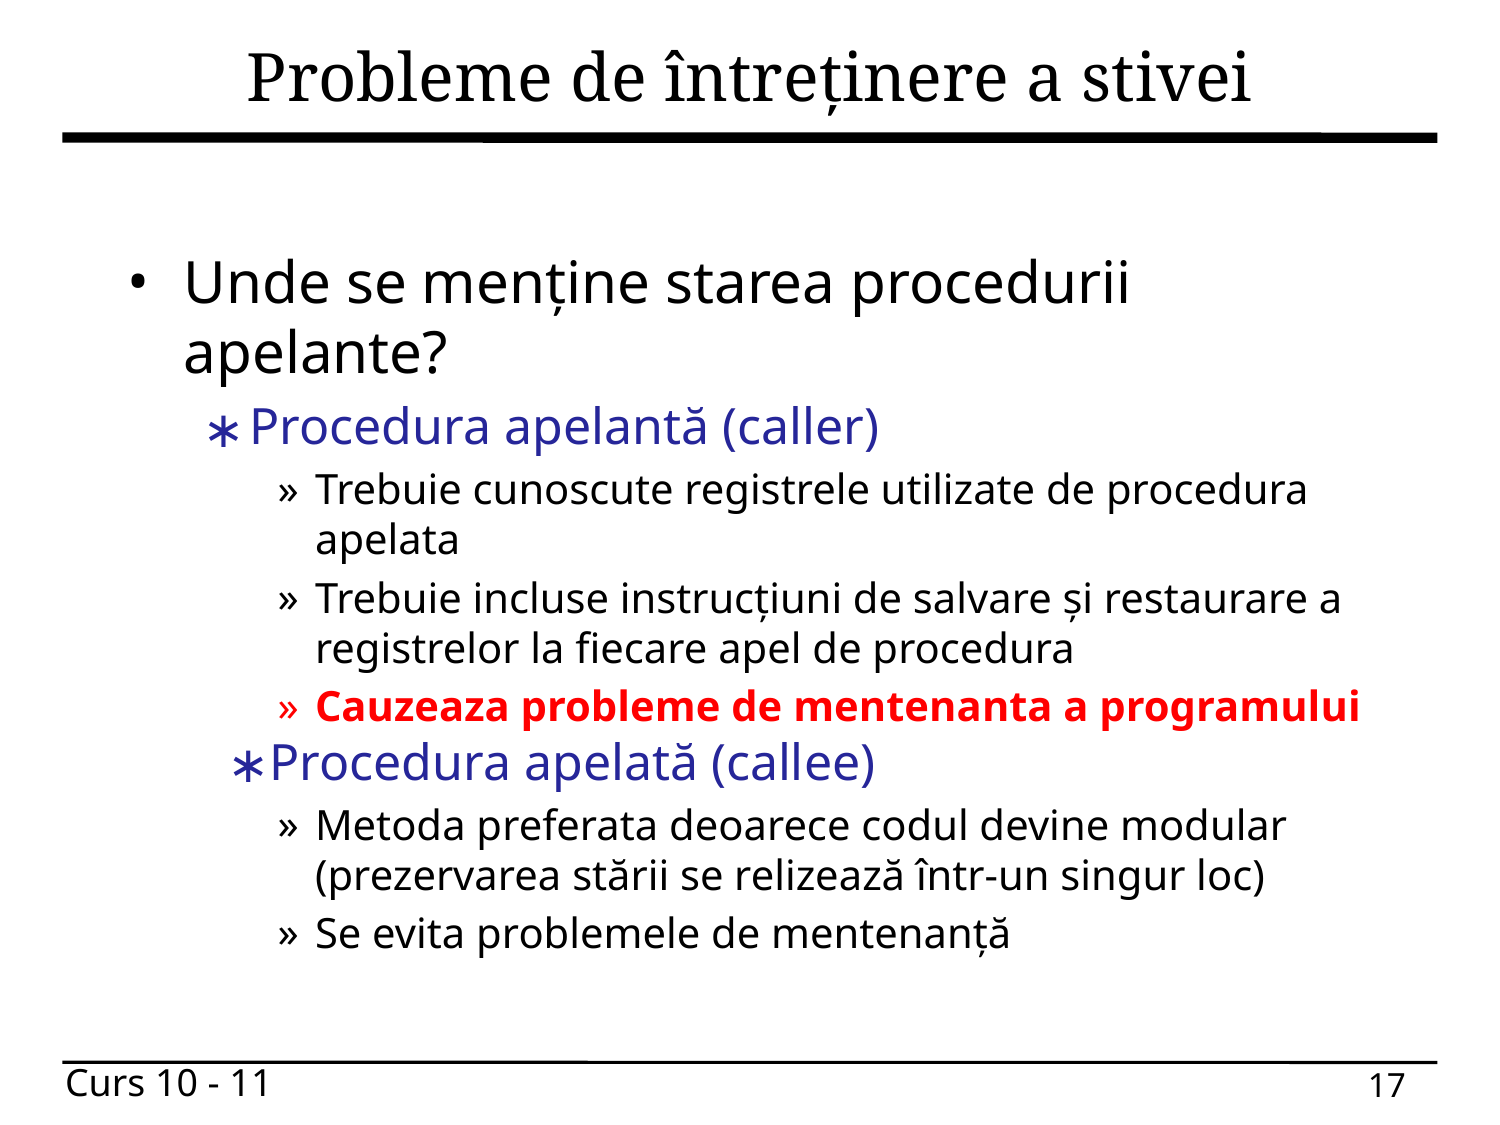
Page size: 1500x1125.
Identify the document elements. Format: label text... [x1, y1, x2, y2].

list Unde se menține starea procedurii apelante? Procedura apelantă (caller) Trebuie cunoscute registrele utilizate de procedura apelata Trebuie incluse instrucțiuni de salvare și restaurare a registrelor la fiecare apel de procedura Cauzeaza probleme de mentenanta a programului Procedura apelată (callee) Metoda preferata deoarece codul devine modular (prezervarea stării se relizează într-un singur loc) Se evita problemele de mentenanță [112, 237, 1413, 1000]
title Probleme de întreținere a stivei [62, 24, 1438, 125]
